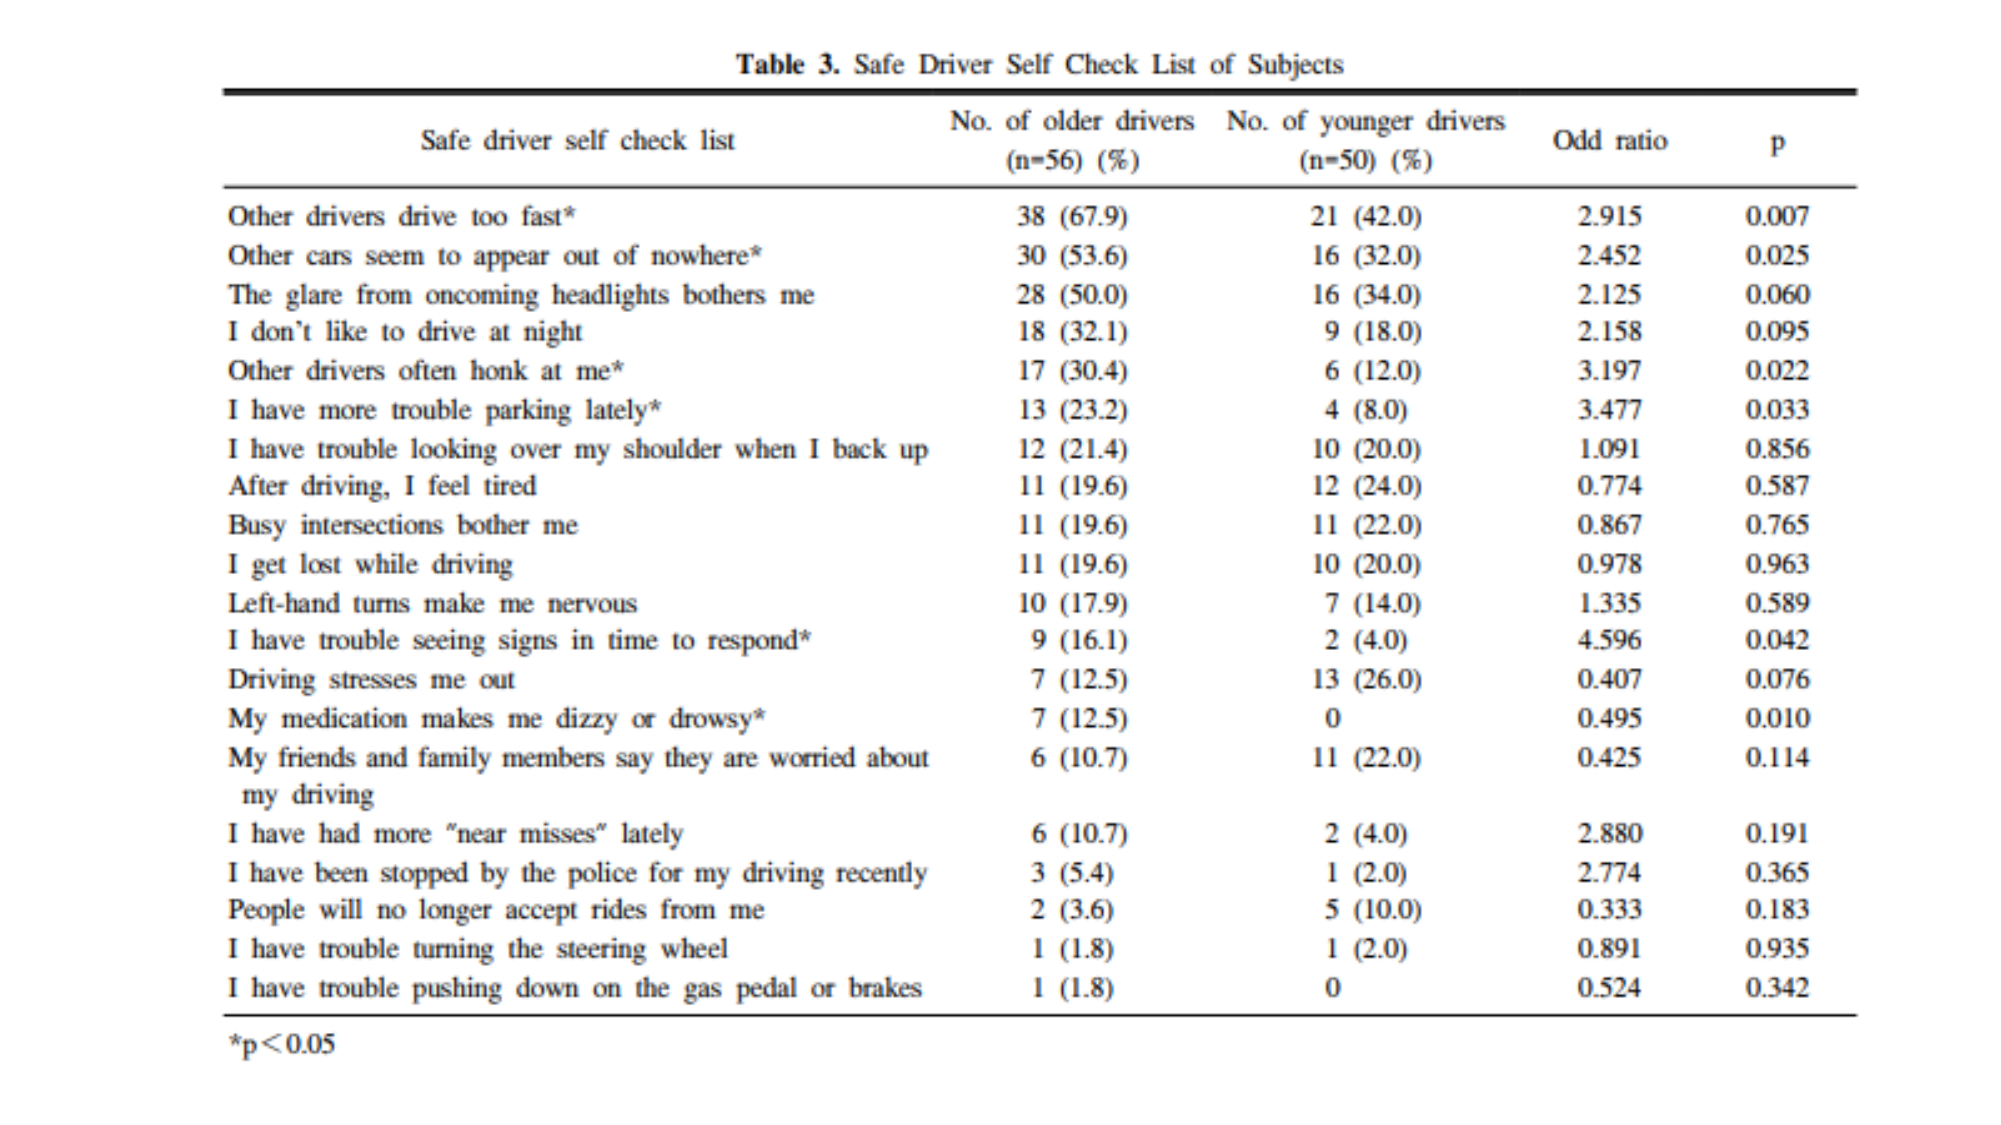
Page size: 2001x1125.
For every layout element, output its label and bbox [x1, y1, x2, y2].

picture [180, 45, 1934, 1081]
